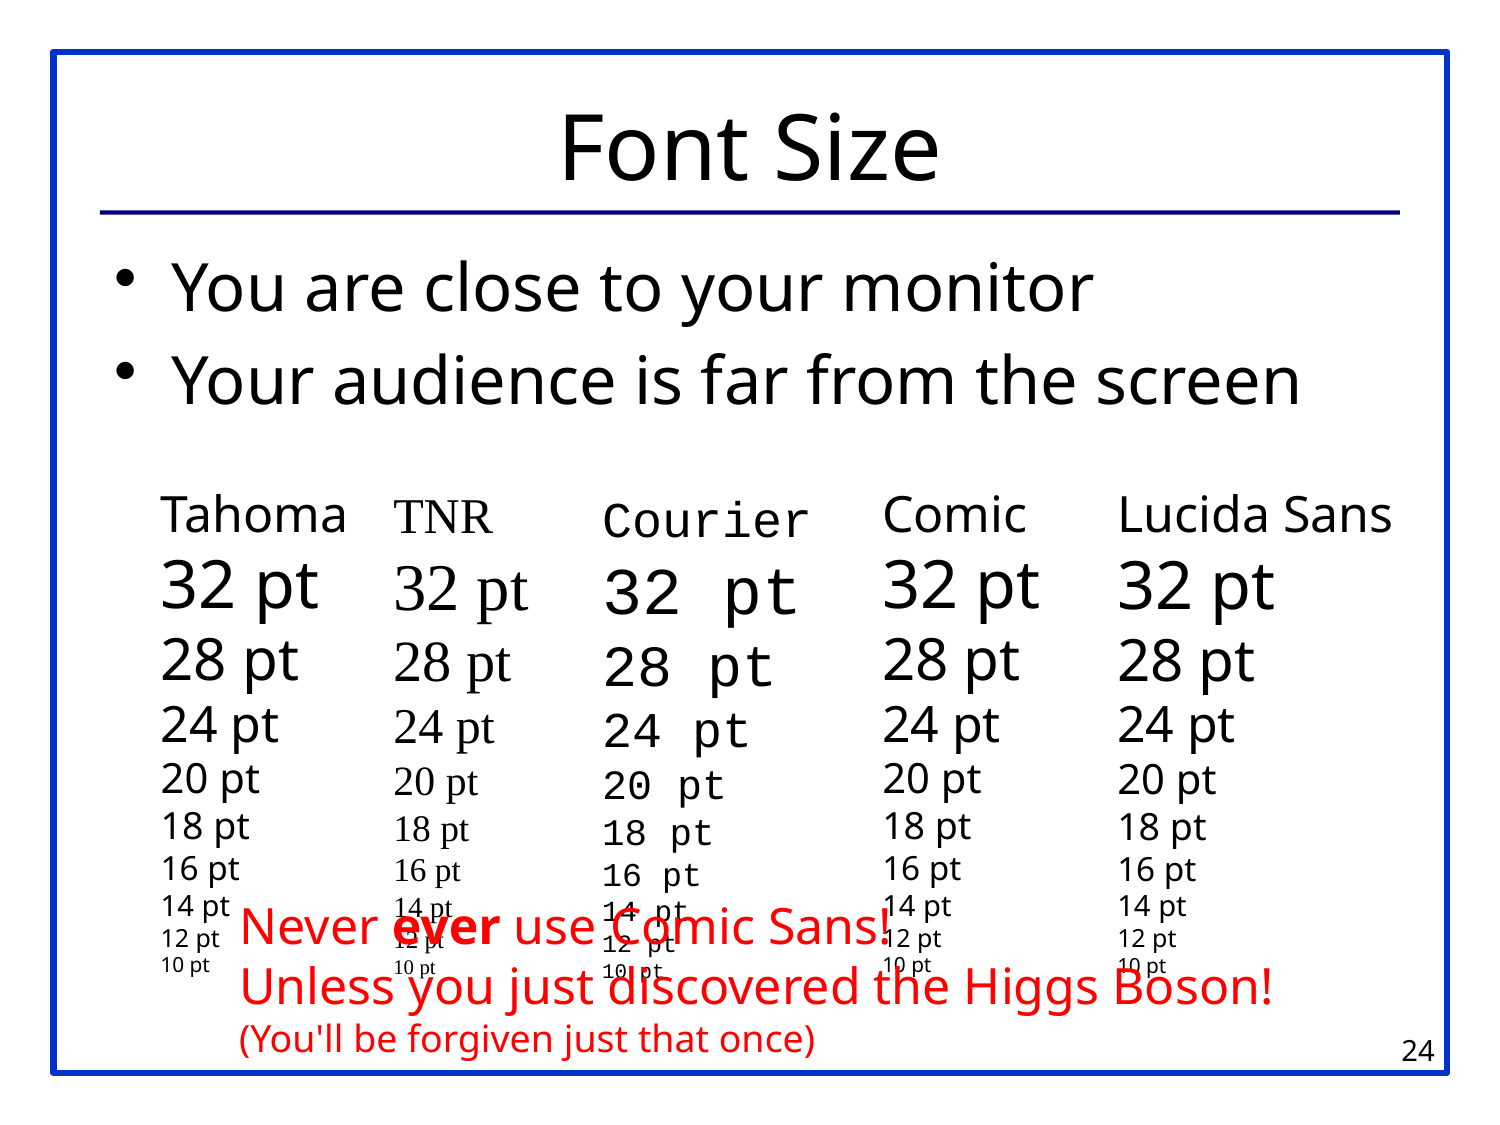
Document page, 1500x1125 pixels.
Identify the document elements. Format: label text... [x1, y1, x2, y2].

slide_number 24 [1137, 1025, 1450, 1100]
text_box Courier 32 pt 28 pt 24 pt 20 pt 18 pt 16 pt 14 pt 12 pt 10 pt [587, 480, 828, 887]
text_box TNR 32 pt 28 pt 24 pt 20 pt 18 pt 16 pt 14 pt 12 pt 10 pt [378, 476, 544, 887]
text_box Comic 32 pt 28 pt 24 pt 20 pt 18 pt 16 pt 14 pt 12 pt 10 pt [867, 474, 1056, 887]
title Font Size [99, 50, 1400, 237]
list You are close to your monitor Your audience is far from the screen [99, 237, 1400, 1025]
text_box Never ever use Comic Sans! Unless you just discovered the Higgs Boson! (You'll be forgiven just that once) [224, 887, 1290, 1068]
text_box Lucida Sans 32 pt 28 pt 24 pt 20 pt 18 pt 16 pt 14 pt 12 pt 10 pt [1102, 475, 1409, 985]
text_box Tahoma 32 pt 28 pt 24 pt 20 pt 18 pt 16 pt 14 pt 12 pt 10 pt [145, 474, 364, 985]
